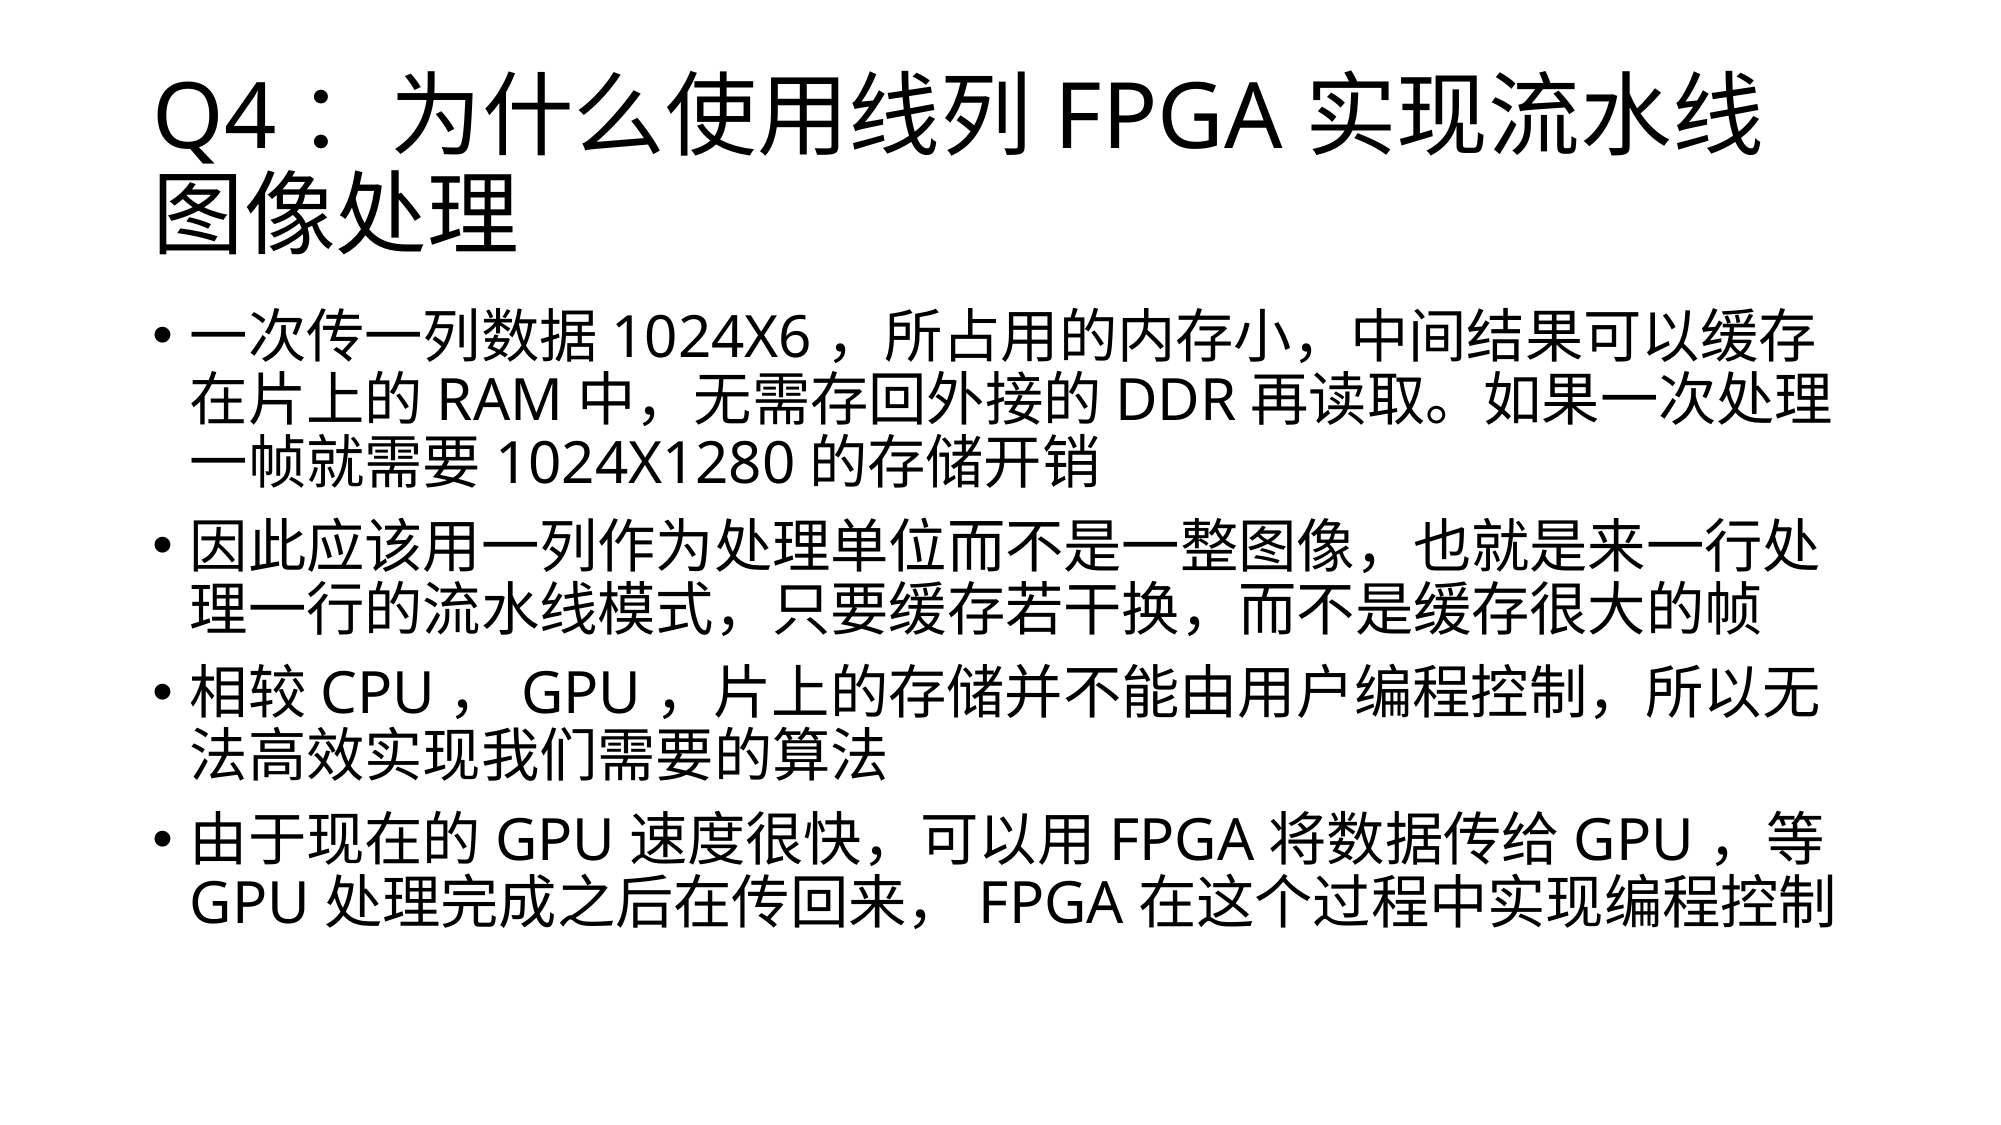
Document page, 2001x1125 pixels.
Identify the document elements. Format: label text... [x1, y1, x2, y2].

title Q4：为什么使用线列FPGA实现流水线图像处理 [137, 59, 1863, 278]
list 一次传一列数据1024X6，所占用的内存小，中间结果可以缓存在片上的RAM中，无需存回外接的DDR再读取。如果一次处理一帧就需要1024X1280的存储开销 因此应该用一列作为处理单位而不是一整图像，也就是来一行处理一行的流水线模式，只要缓存若干换，而不是缓存很大的帧 相较CPU，GPU，片上的存储并不能由用户编程控制，所以无法高效实现我们需要的算法 由于现在的GPU速度很快，可以用FPGA将数据传给GPU，等GPU处理完成之后在传回来，FPGA在这个过程中实现编程控制 [137, 299, 1863, 1014]
